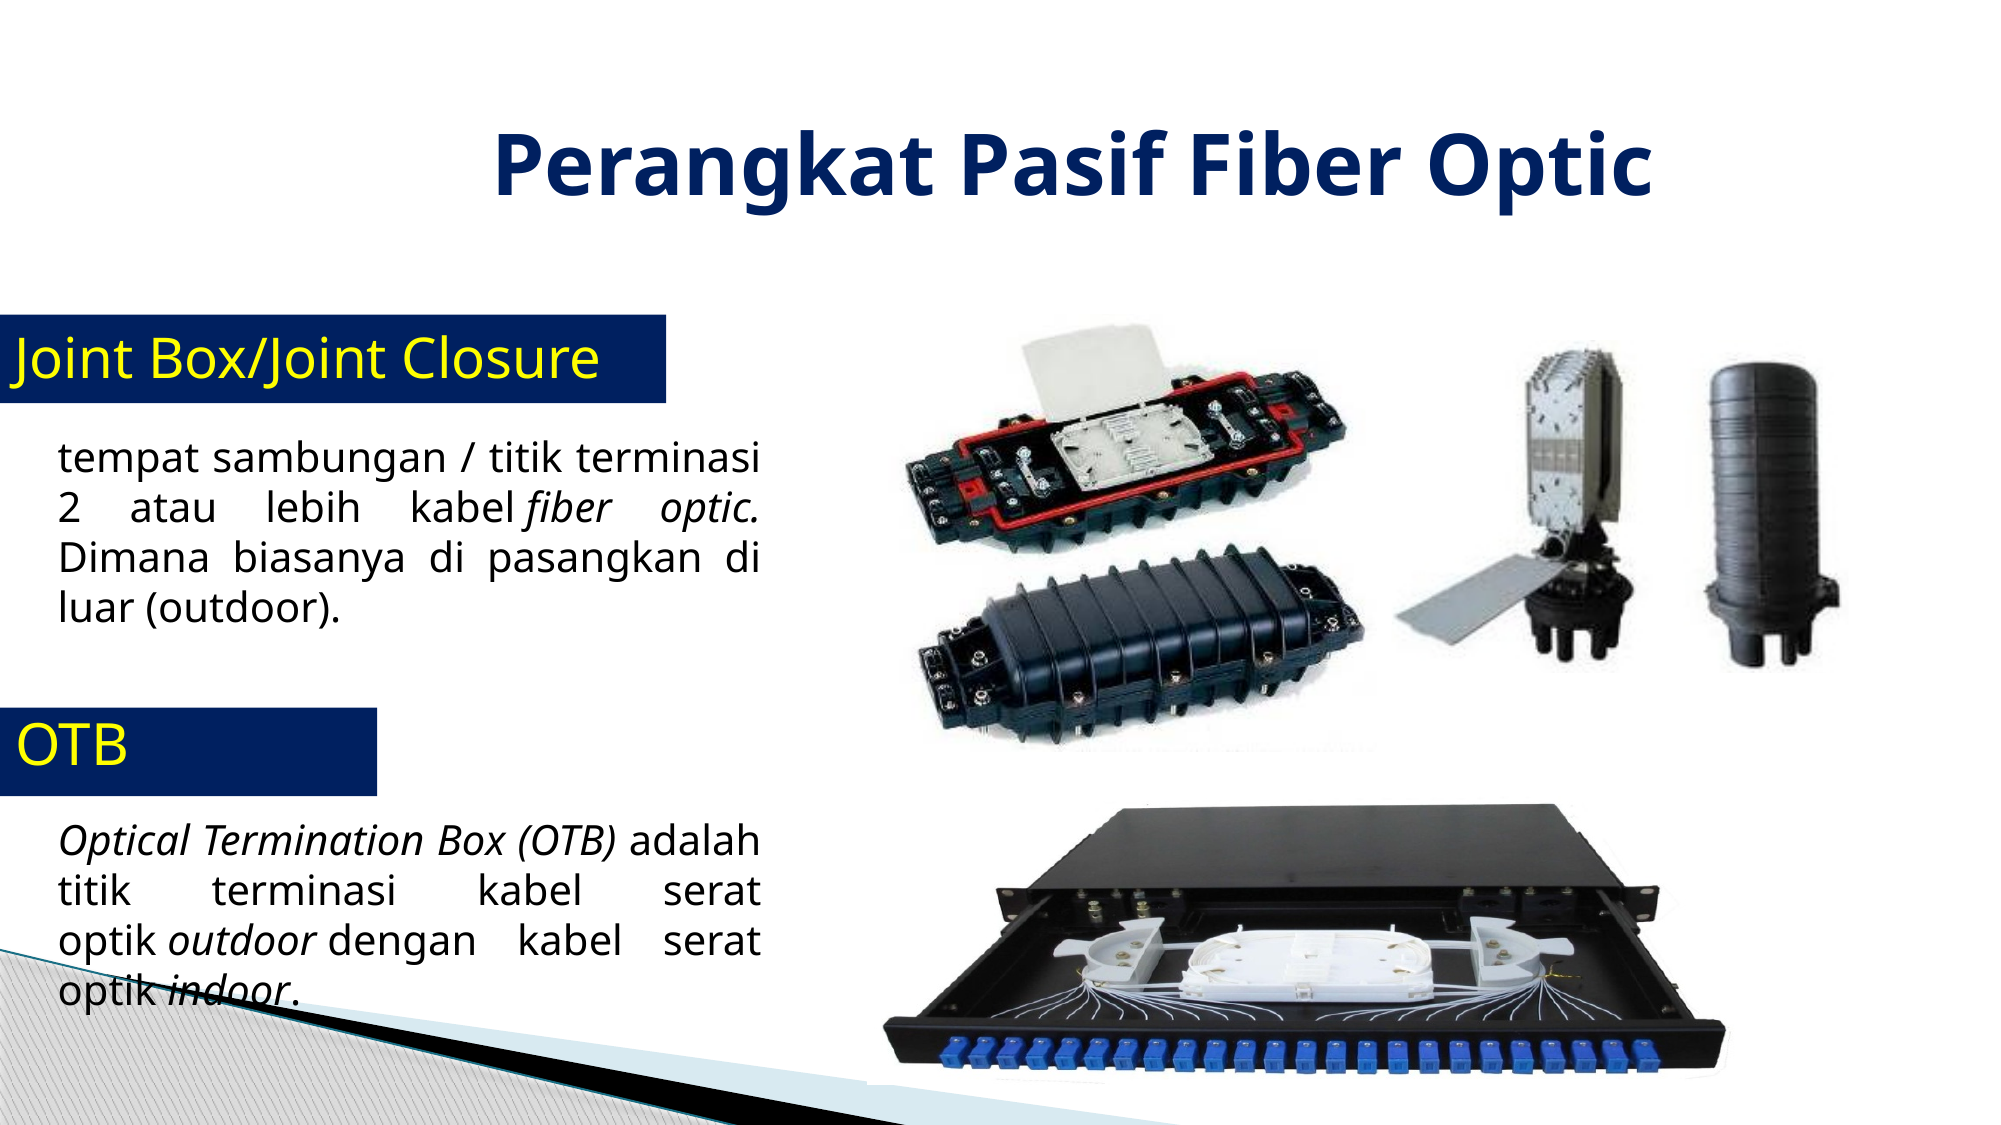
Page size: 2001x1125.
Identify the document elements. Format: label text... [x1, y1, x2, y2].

picture [1391, 340, 1849, 673]
list Joint Box/Joint Closure [0, 314, 667, 404]
picture [866, 795, 1741, 1086]
text_box Optical Termination Box (OTB) adalah titik terminasi kabel serat optik outdoor dengan kabel serat optik indoor. [42, 806, 777, 1022]
text_box OTB [0, 707, 378, 797]
title Perangkat Pasif Fiber Optic [476, 52, 1990, 271]
text_box tempat sambungan / titik terminasi 2 atau lebih kabel fiber optic. Dimana biasanya di pasangkan di luar (outdoor). [42, 423, 777, 639]
picture [888, 314, 1377, 752]
